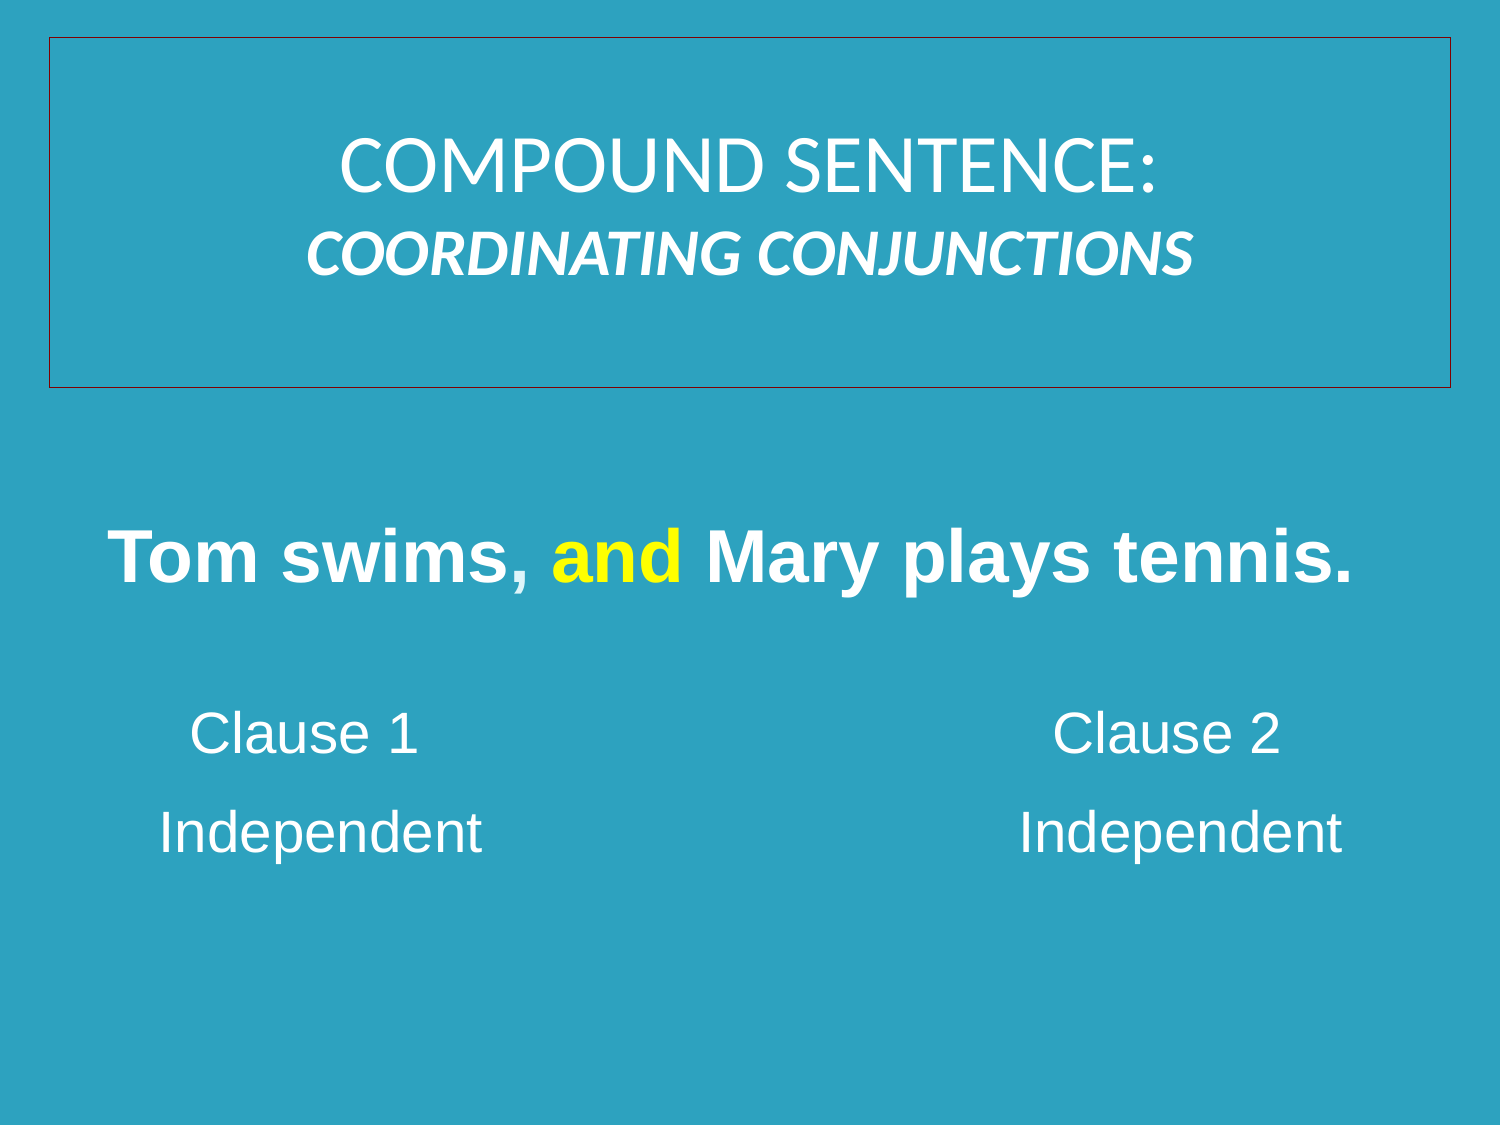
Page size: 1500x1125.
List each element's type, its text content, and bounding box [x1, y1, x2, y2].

title COMPOUND SENTENCE: COORDINATING CONJUNCTIONS [49, 37, 1451, 388]
text_box Clause 1 Clause 2 Independent Independent [62, 687, 1463, 872]
text_box Tom swims, and Mary plays tennis. [87, 499, 1375, 605]
